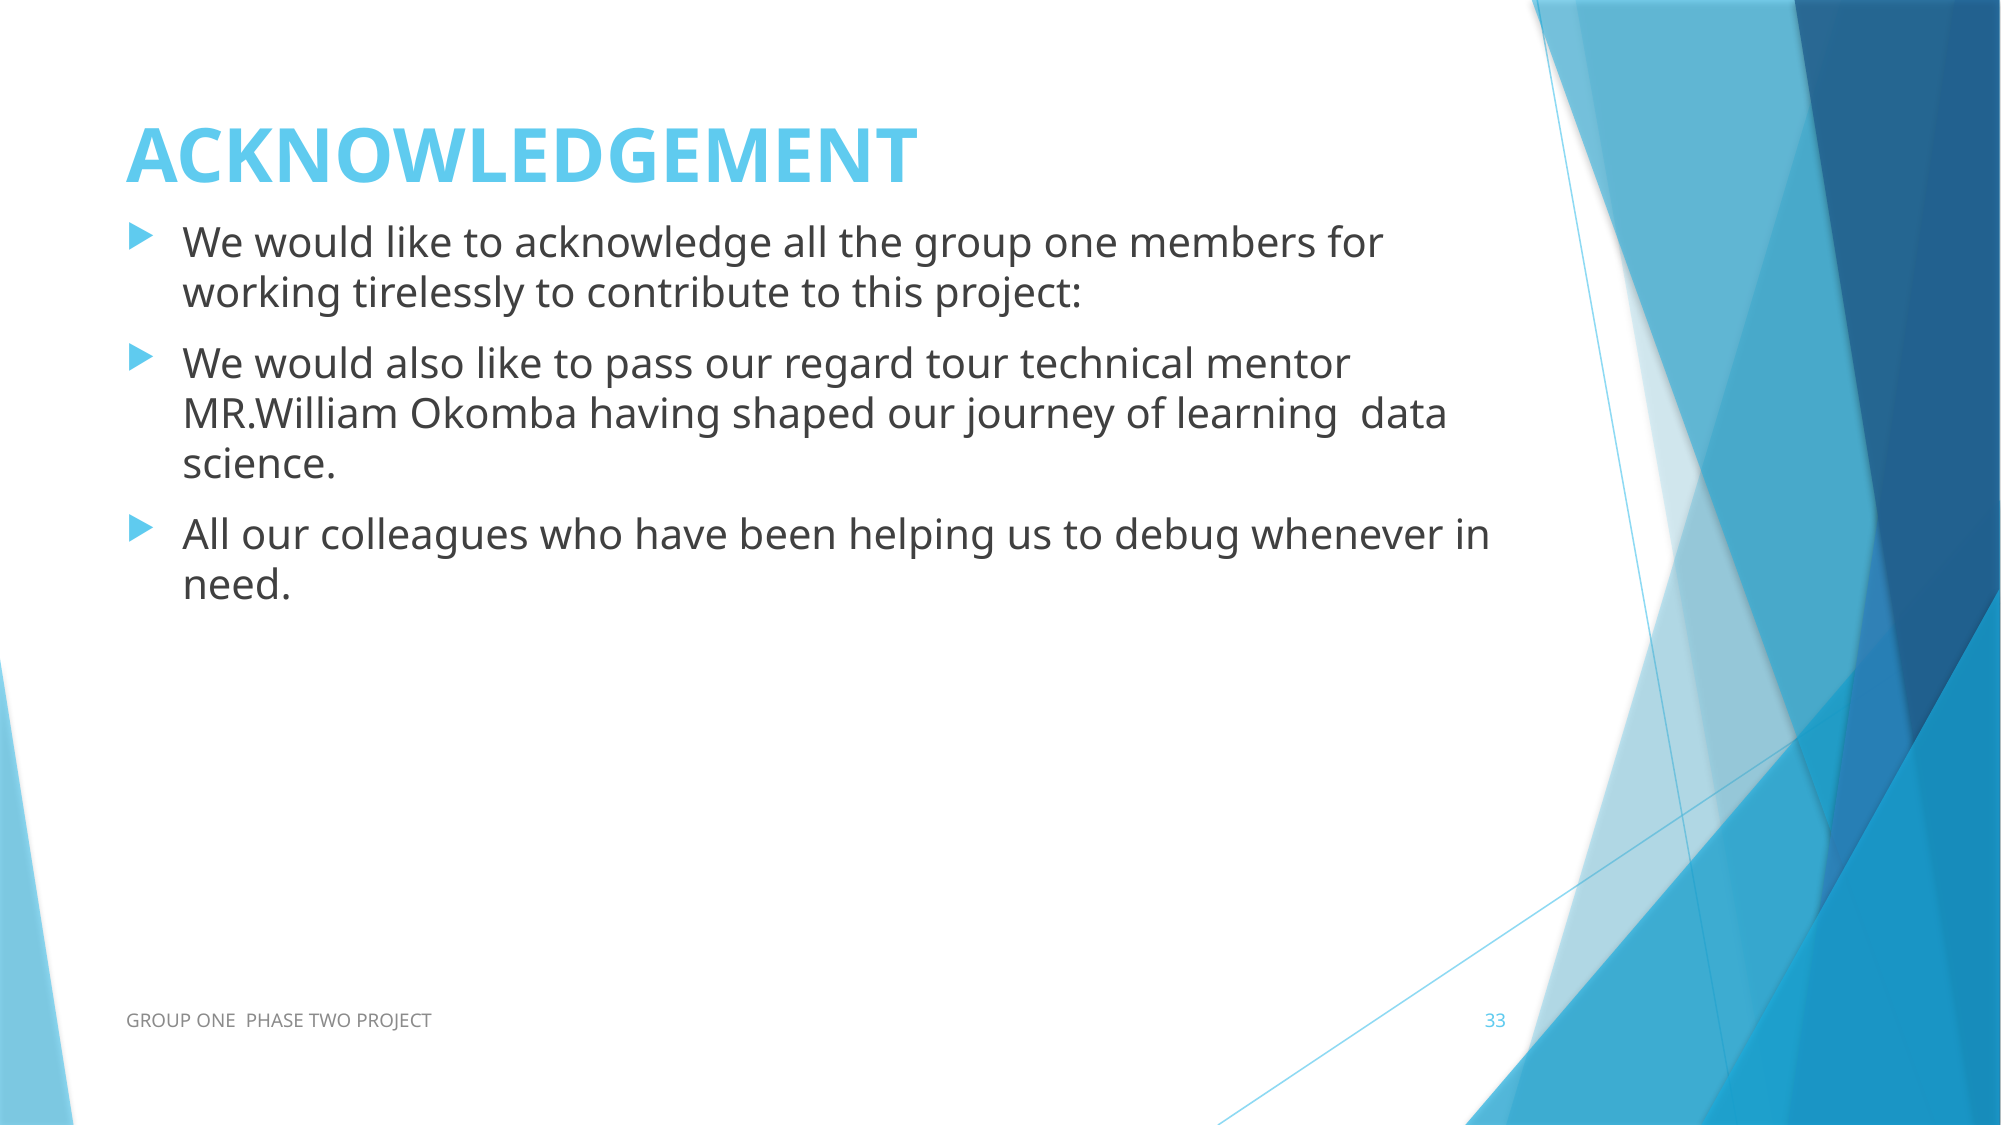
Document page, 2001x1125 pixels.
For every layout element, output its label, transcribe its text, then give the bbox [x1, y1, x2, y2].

title ACKNOWLEDGEMENT [111, 99, 1522, 208]
footer GROUP ONE PHASE TWO PROJECT [111, 991, 1145, 1051]
slide_number 33 [1409, 991, 1522, 1051]
list We would like to acknowledge all the group one members for working tirelessly to contribute to this project: We would also like to pass our regard tour technical mentor MR.William Okomba having shaped our journey of learning data science. All our colleagues who have been helping us to debug whenever in need. [111, 208, 1522, 845]
